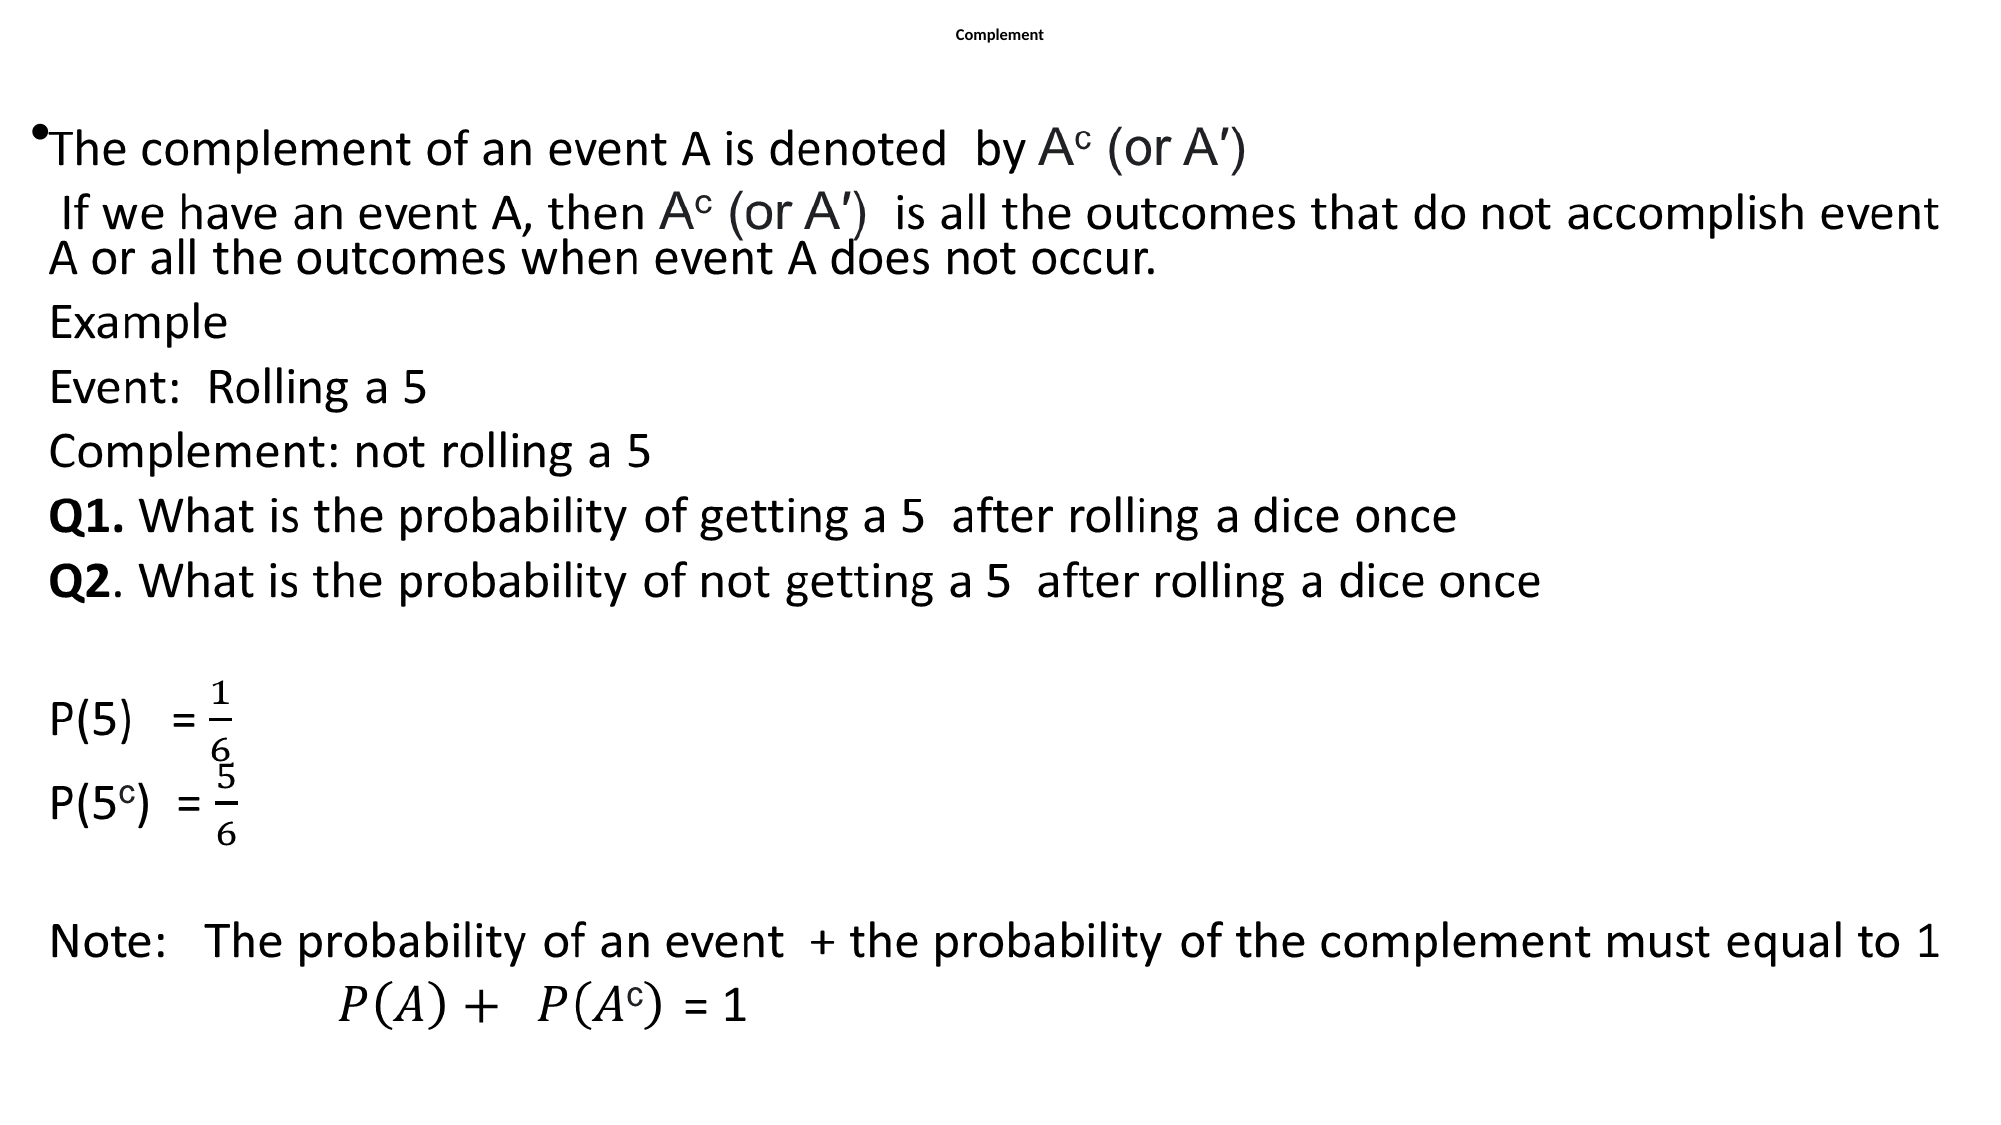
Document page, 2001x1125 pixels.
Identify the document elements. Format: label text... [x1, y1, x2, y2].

list [15, 96, 1985, 1125]
title Complement [137, 0, 1863, 73]
